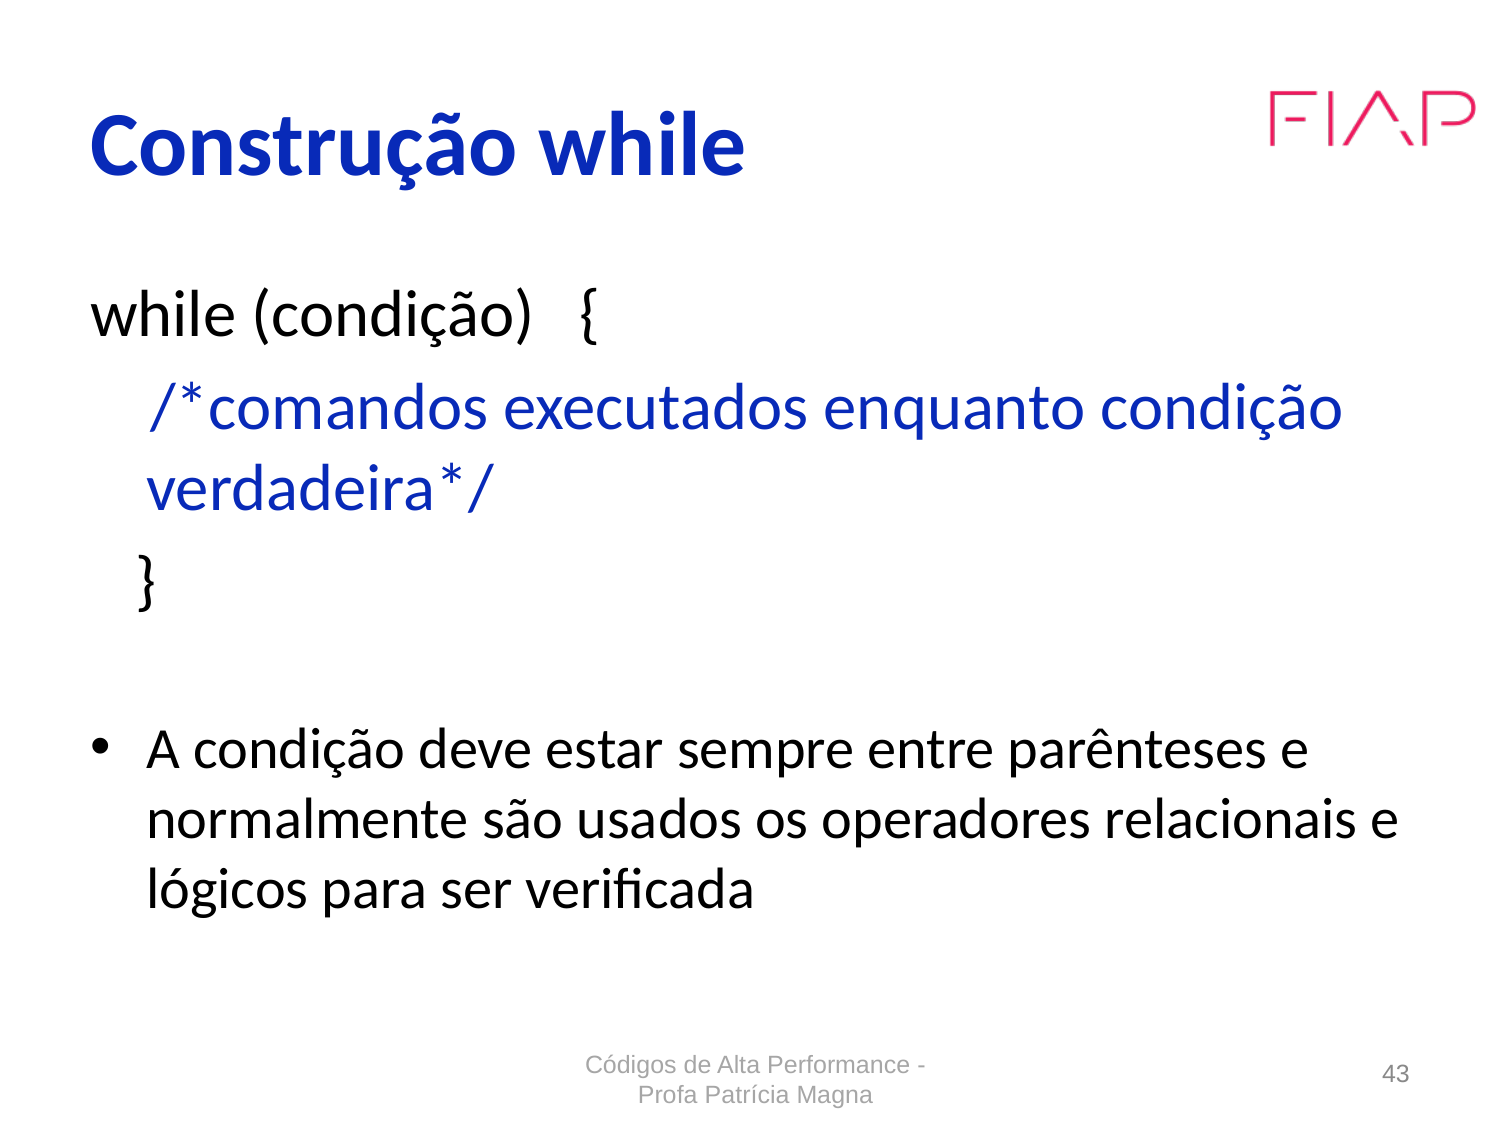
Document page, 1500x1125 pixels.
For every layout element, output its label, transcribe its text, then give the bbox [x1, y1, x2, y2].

footer Códigos de Alta Performance - Profa Patrícia Magna [539, 1031, 973, 1125]
picture [1246, 35, 1500, 204]
list while (condição) { /*comandos executados enquanto condição verdadeira*/ } A condição deve estar sempre entre parênteses e normalmente são usados os operadores relacionais e lógicos para ser verificada [75, 262, 1425, 1005]
title Construção while [75, 45, 1219, 233]
slide_number 43 [1074, 1042, 1425, 1103]
